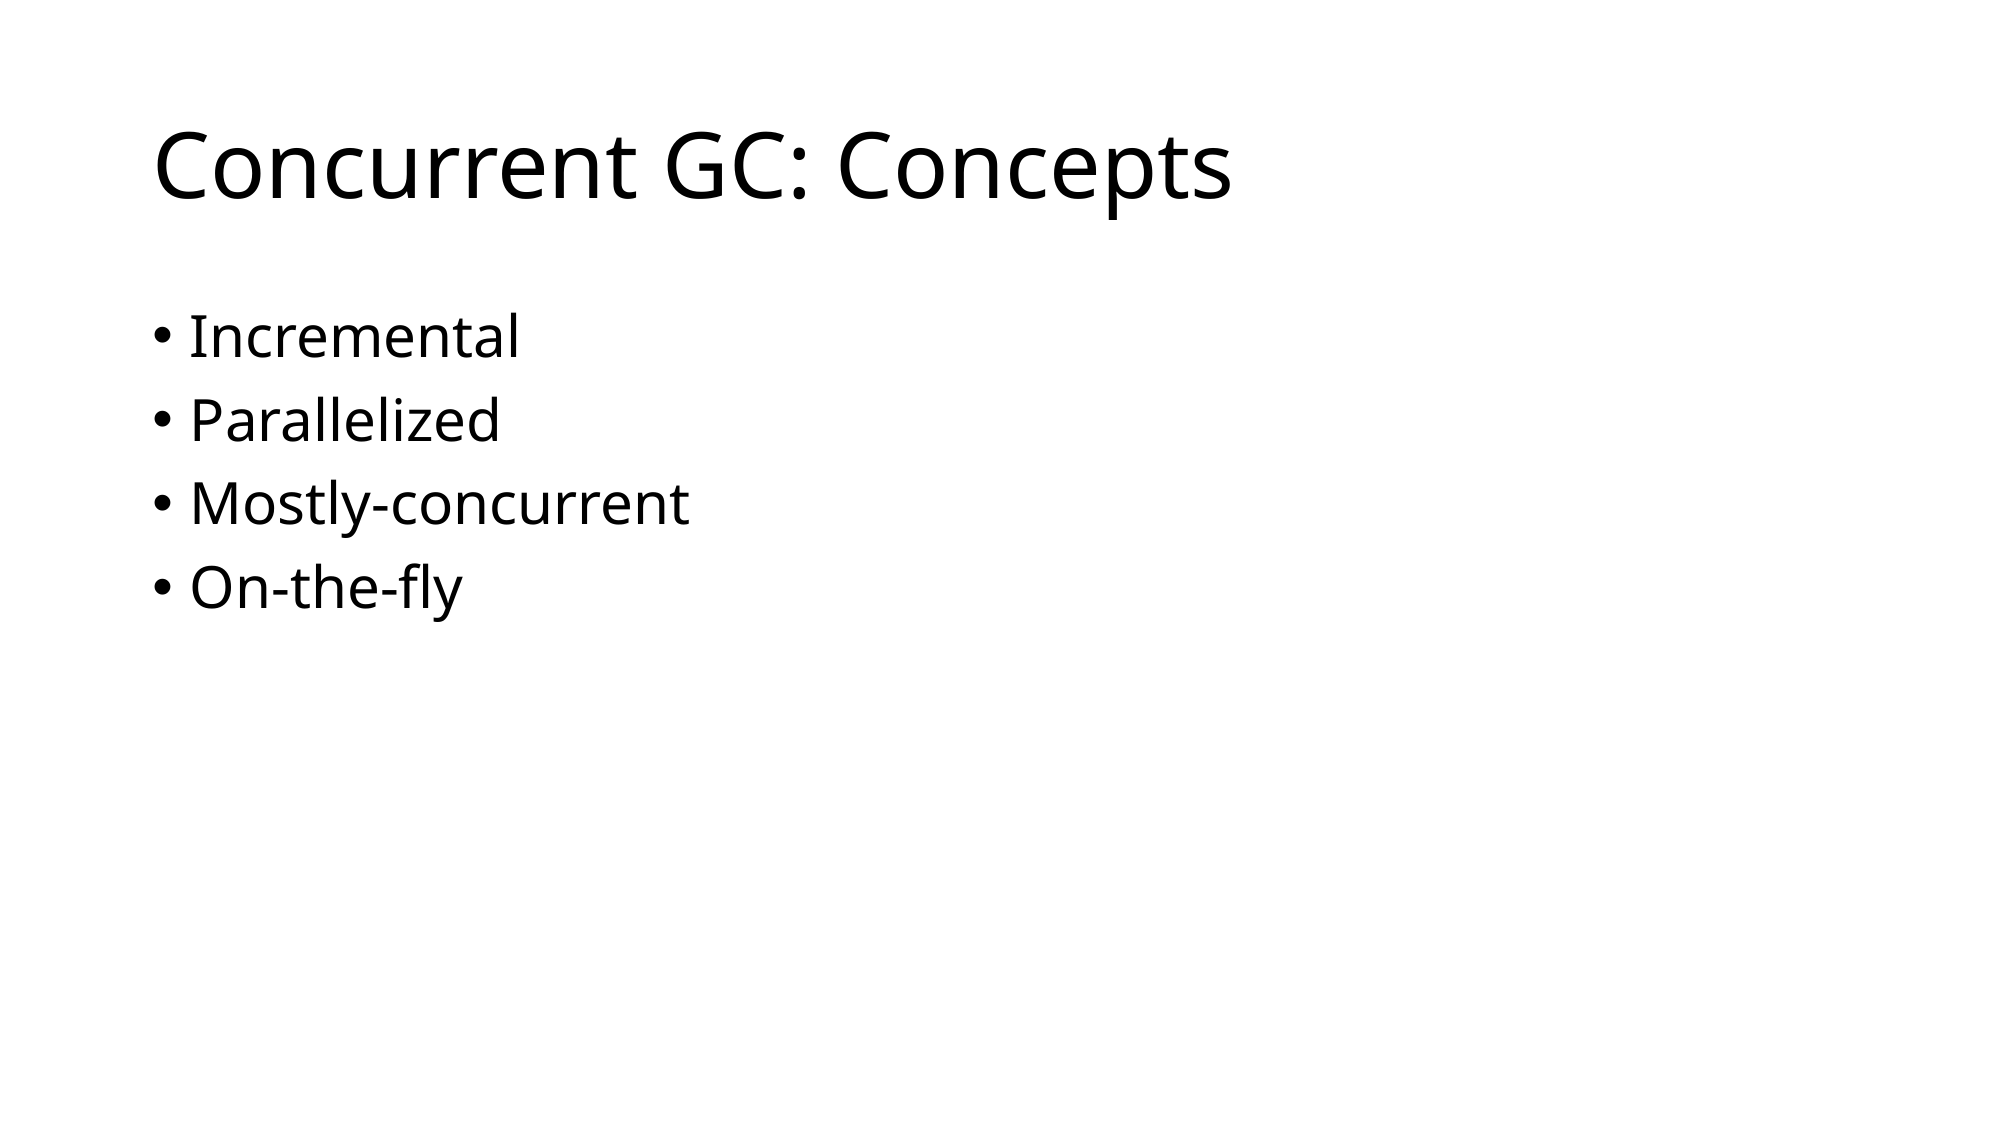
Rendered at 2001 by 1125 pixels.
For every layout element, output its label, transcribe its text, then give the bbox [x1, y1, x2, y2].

list Incremental Parallelized Mostly-concurrent On-the-fly [137, 299, 1863, 1014]
title Concurrent GC: Concepts [137, 59, 1863, 278]
